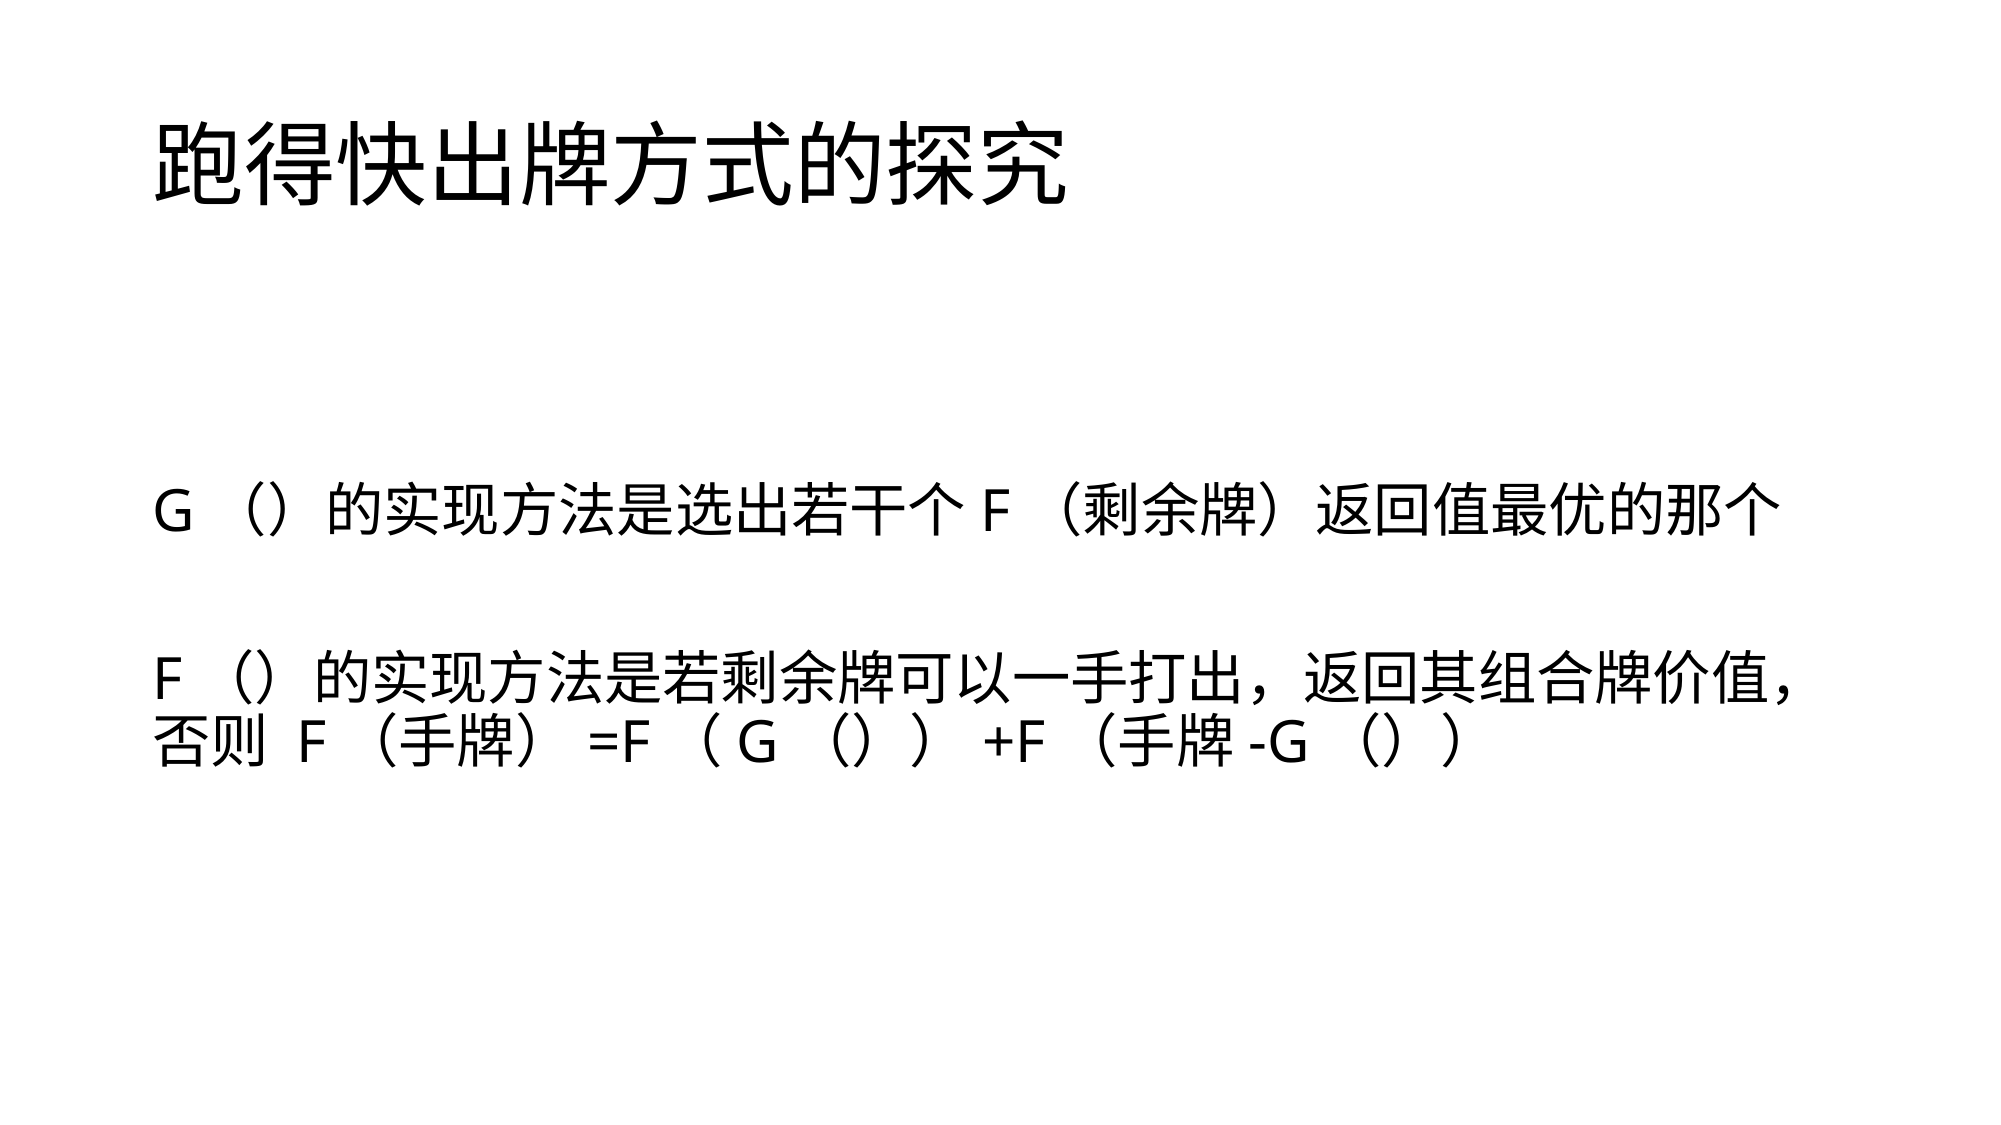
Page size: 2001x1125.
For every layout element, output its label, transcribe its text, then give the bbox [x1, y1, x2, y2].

list G（）的实现方法是选出若干个F（剩余牌）返回值最优的那个 F（）的实现方法是若剩余牌可以一手打出，返回其组合牌价值，否则 F（手牌）=F（G（））+F（手牌-G（）） [137, 299, 1863, 1014]
title 跑得快出牌方式的探究 [137, 59, 1863, 278]
